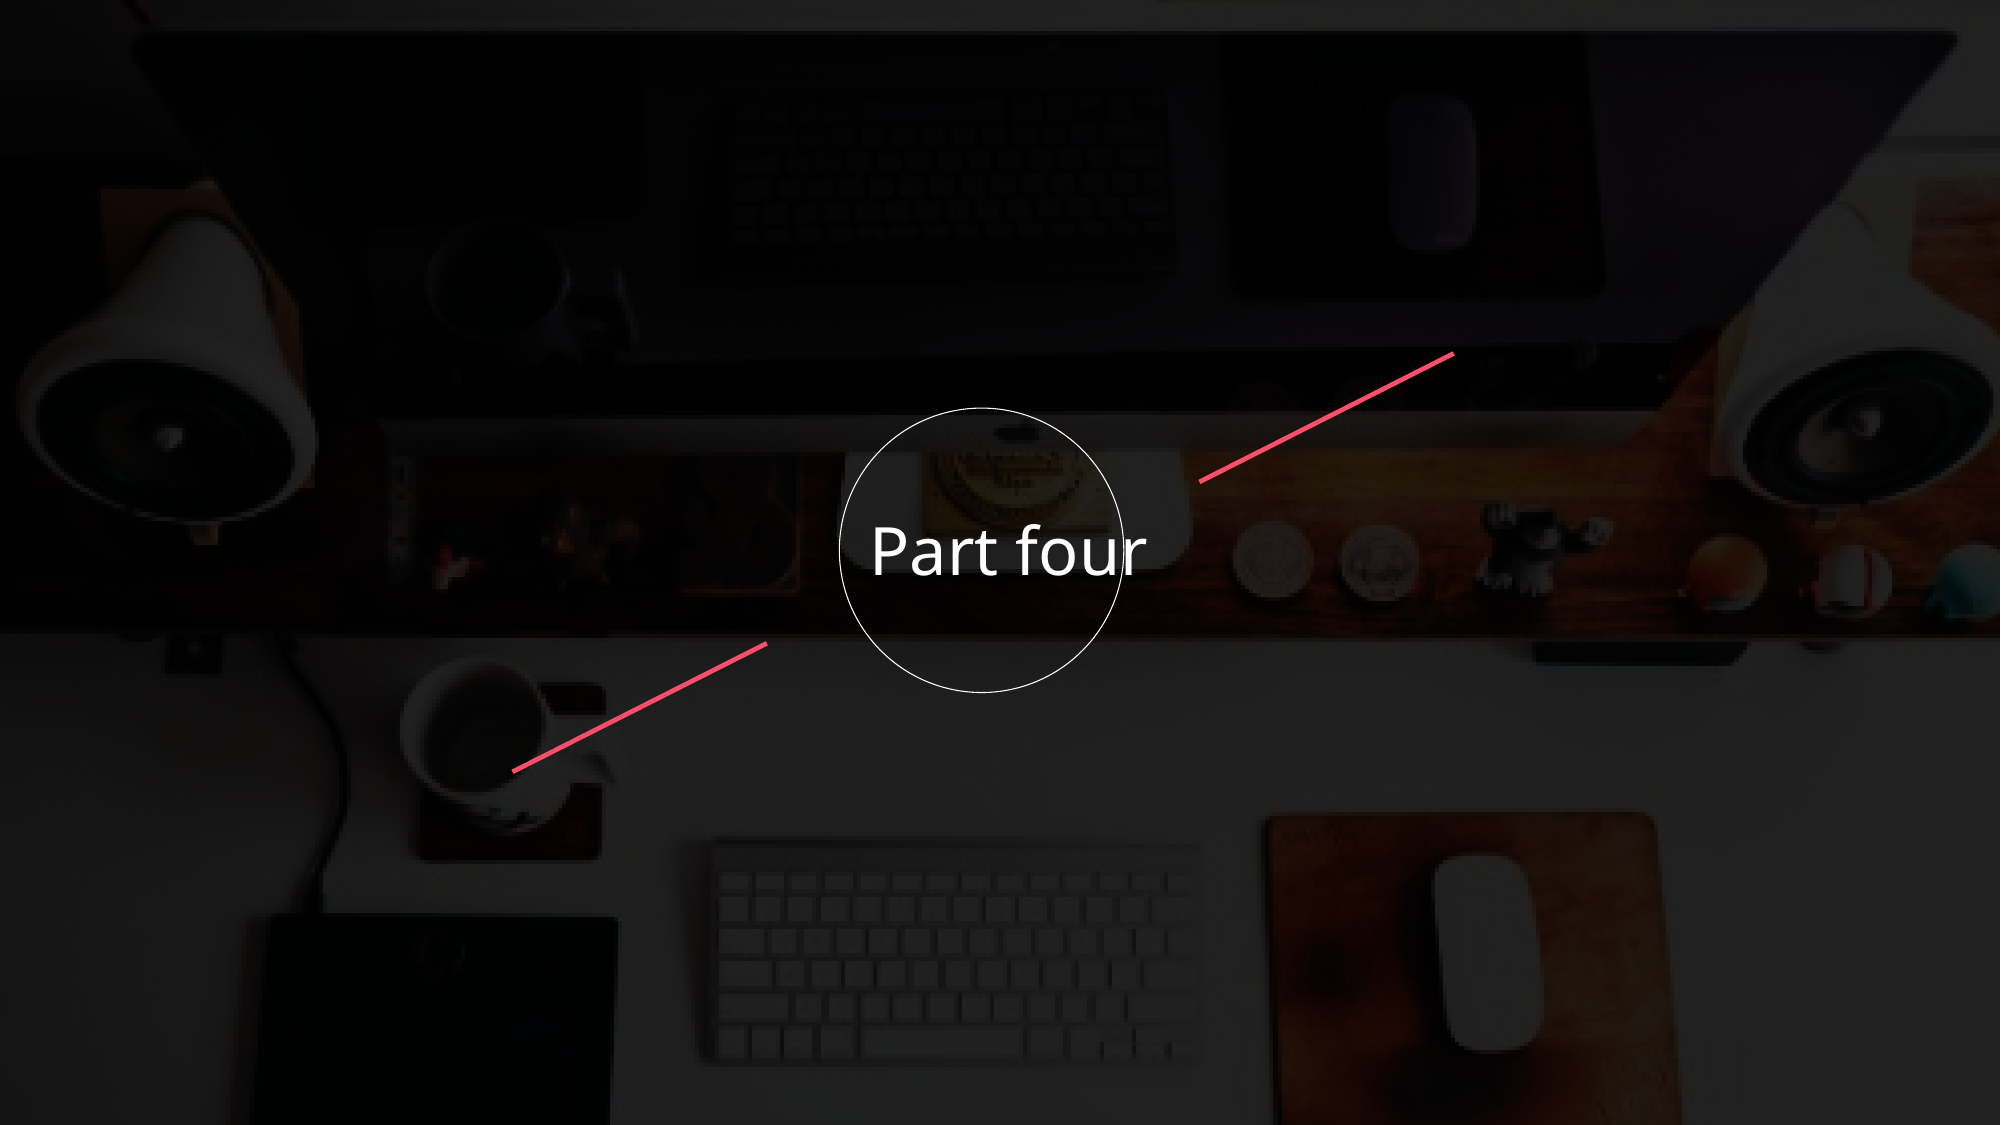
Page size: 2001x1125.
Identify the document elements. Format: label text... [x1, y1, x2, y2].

picture [0, 0, 2000, 1125]
list Part four [854, 510, 1166, 590]
